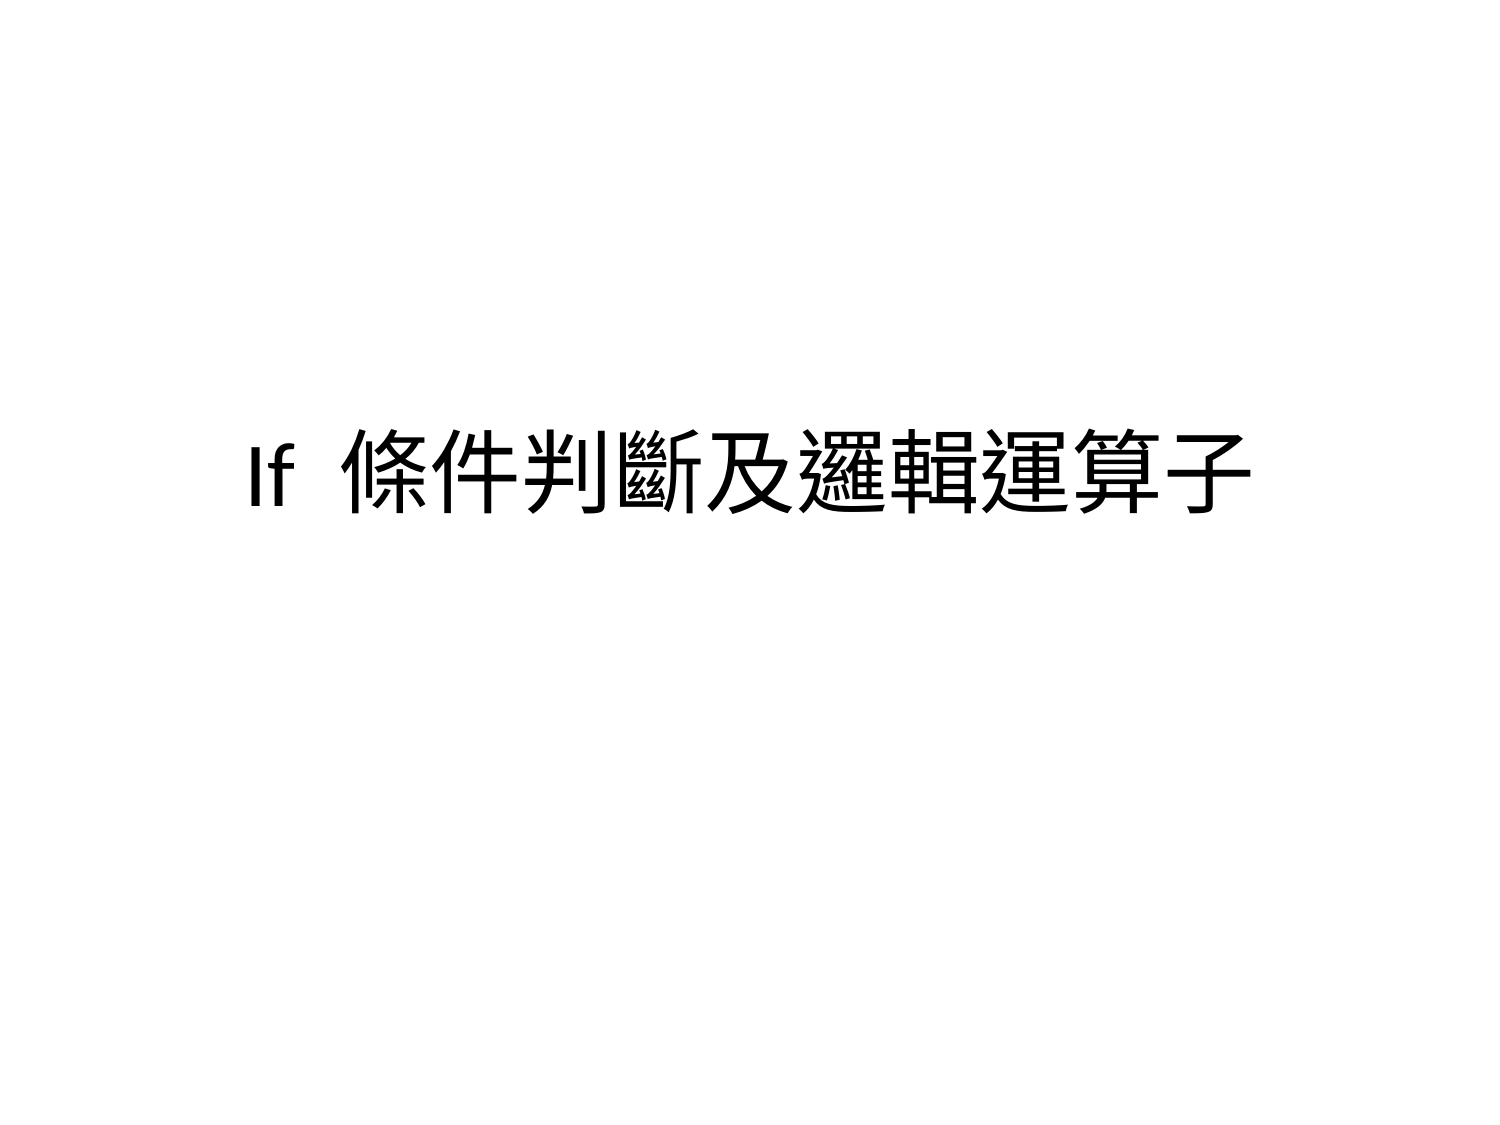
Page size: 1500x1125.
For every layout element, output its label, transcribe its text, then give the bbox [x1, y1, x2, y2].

title If 條件判斷及邏輯運算子 [112, 349, 1388, 591]
